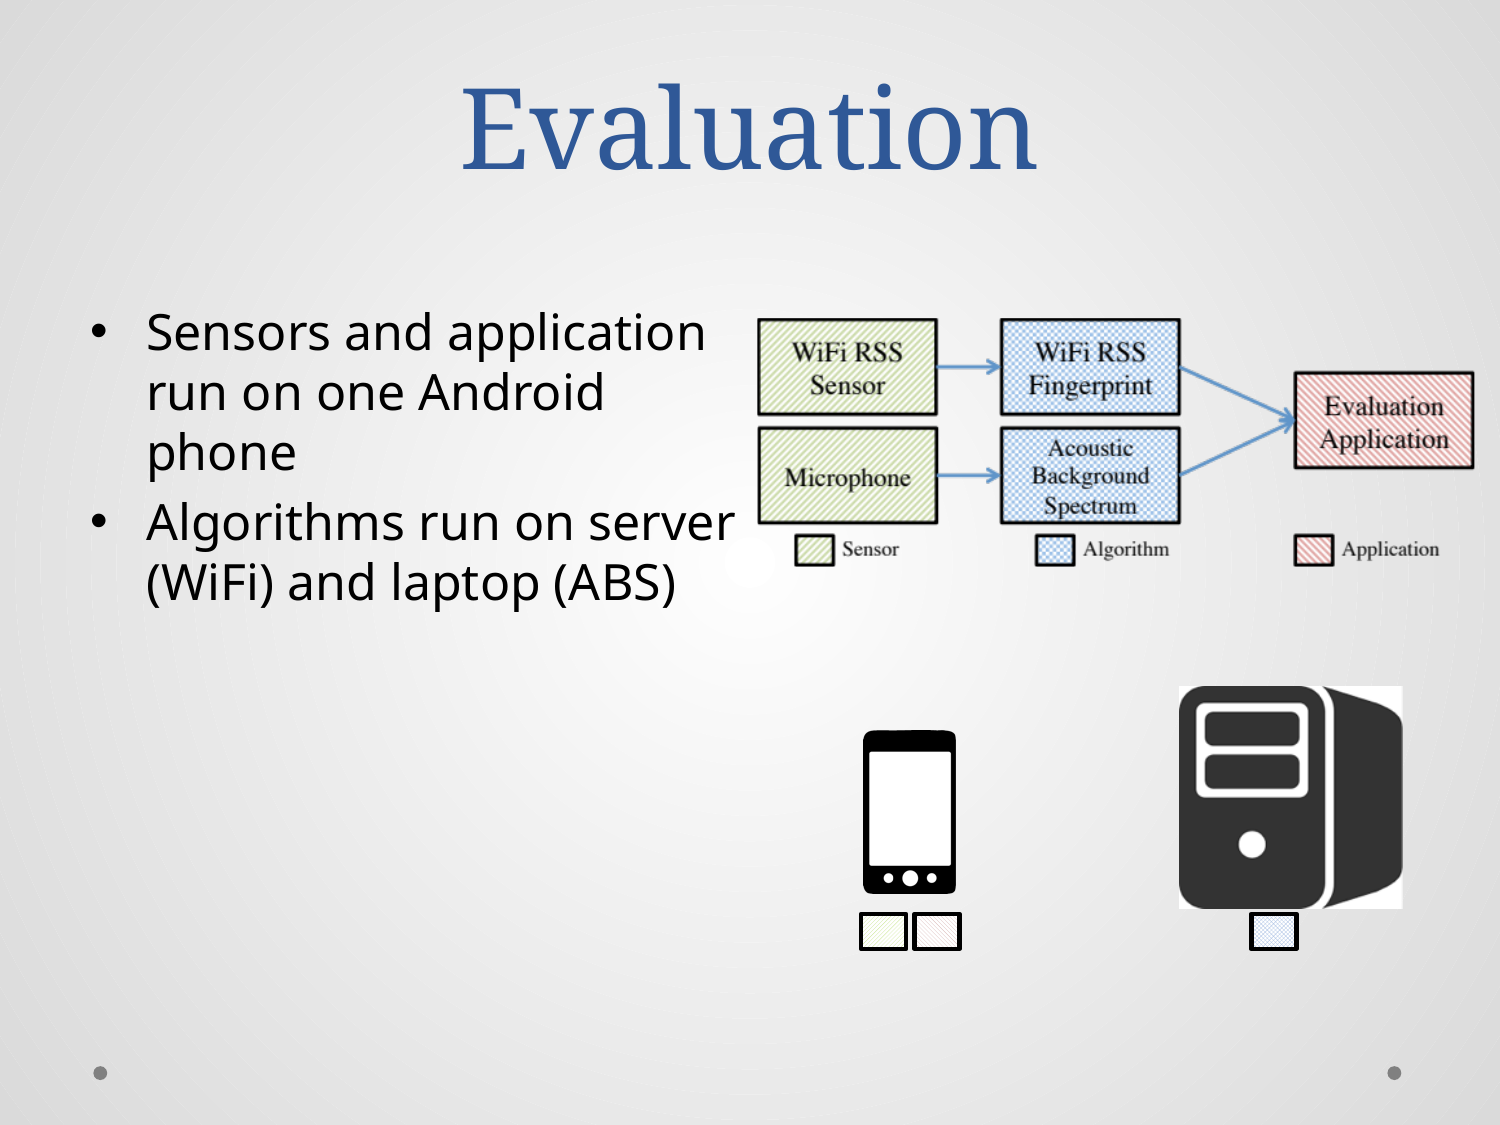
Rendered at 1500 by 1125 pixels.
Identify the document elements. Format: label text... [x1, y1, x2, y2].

text_box [912, 912, 962, 951]
text_box [859, 912, 908, 951]
text_box Sensors and application run on one Android phone Algorithms run on server (WiFi) and laptop (ABS) [74, 292, 758, 1005]
picture [1179, 686, 1403, 909]
picture [862, 729, 956, 894]
picture [757, 317, 1475, 567]
text_box [1249, 917, 1299, 951]
title Evaluation [75, 0, 1425, 263]
